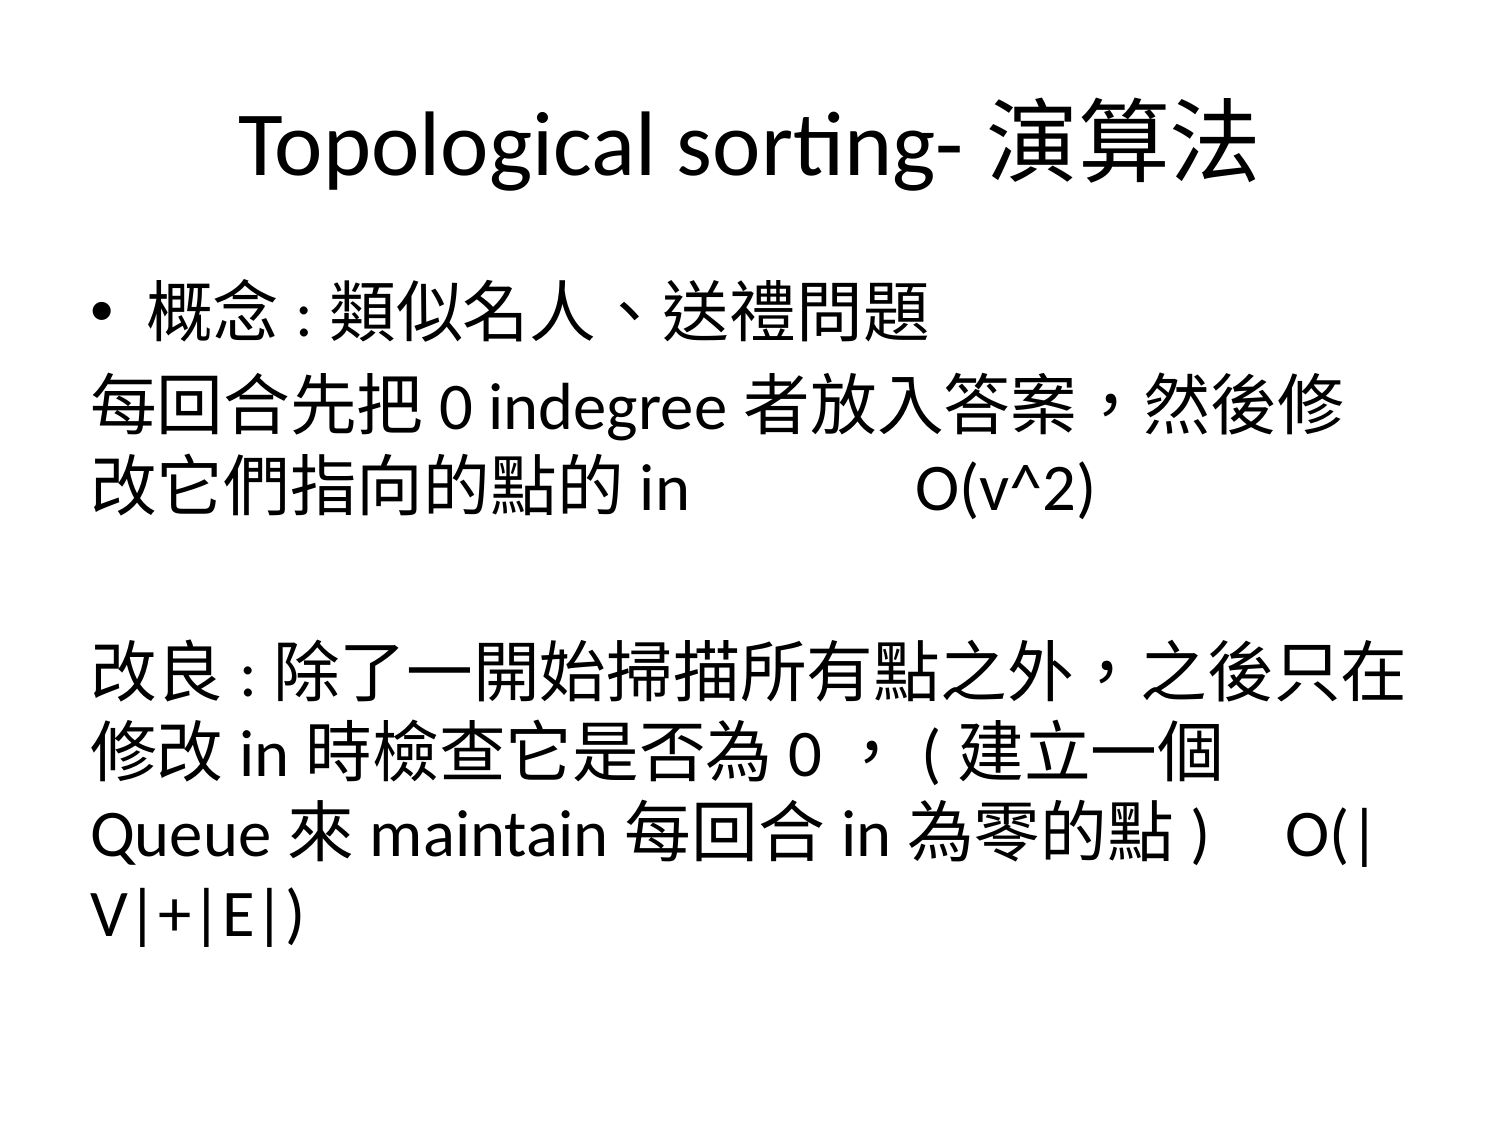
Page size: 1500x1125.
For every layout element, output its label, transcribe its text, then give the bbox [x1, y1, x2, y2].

list 概念:類似名人、送禮問題 每回合先把0 indegree者放入答案，然後修改它們指向的點的in O(v^2) 改良:除了一開始掃描所有點之外，之後只在修改in時檢查它是否為0，(建立一個Queue來maintain每回合in為零的點) O(|V|+|E|) [75, 262, 1425, 1005]
title Topological sorting-演算法 [75, 45, 1425, 233]
